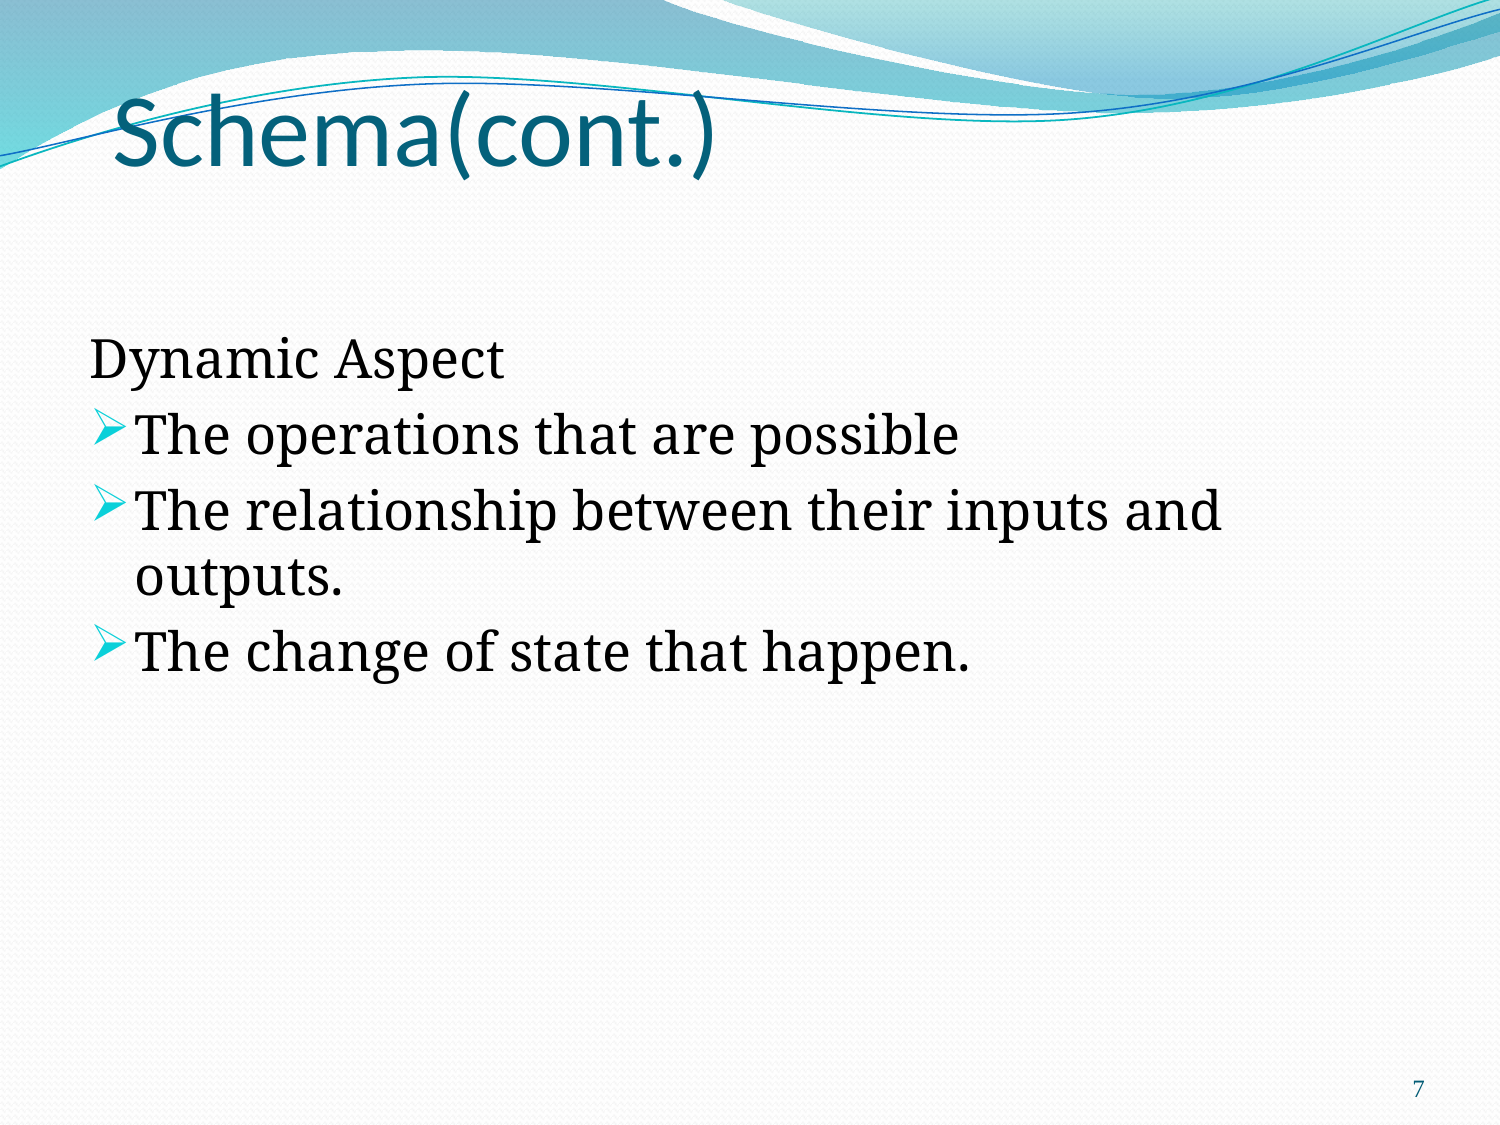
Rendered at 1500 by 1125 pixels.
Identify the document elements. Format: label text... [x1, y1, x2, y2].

list Dynamic Aspect The operations that are possible The relationship between their inputs and outputs. The change of state that happen. [75, 317, 1425, 1038]
title Schema(cont.) [112, 0, 1388, 188]
slide_number 7 [1299, 1042, 1425, 1103]
